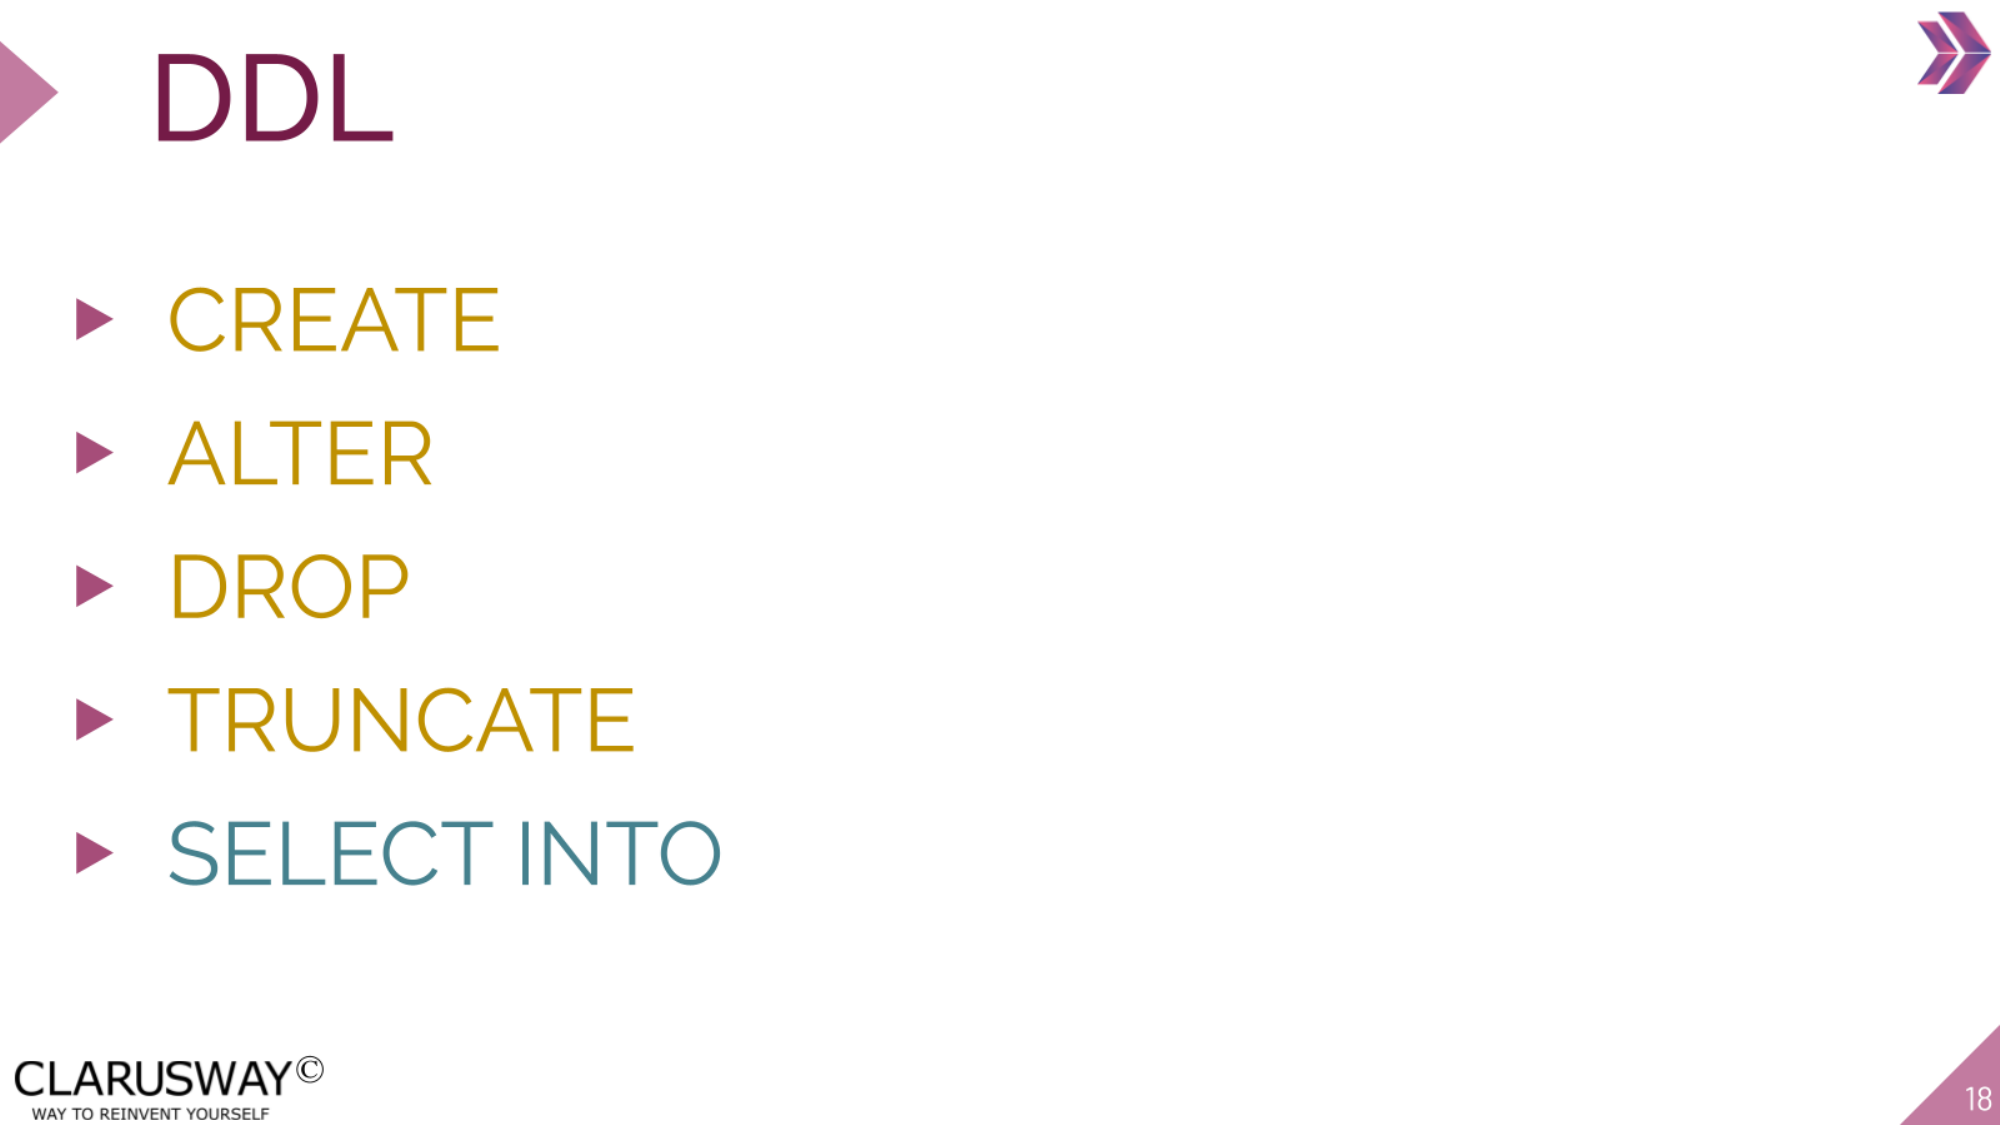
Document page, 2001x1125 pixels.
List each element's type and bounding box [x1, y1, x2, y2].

list [0, 0, 2000, 1125]
